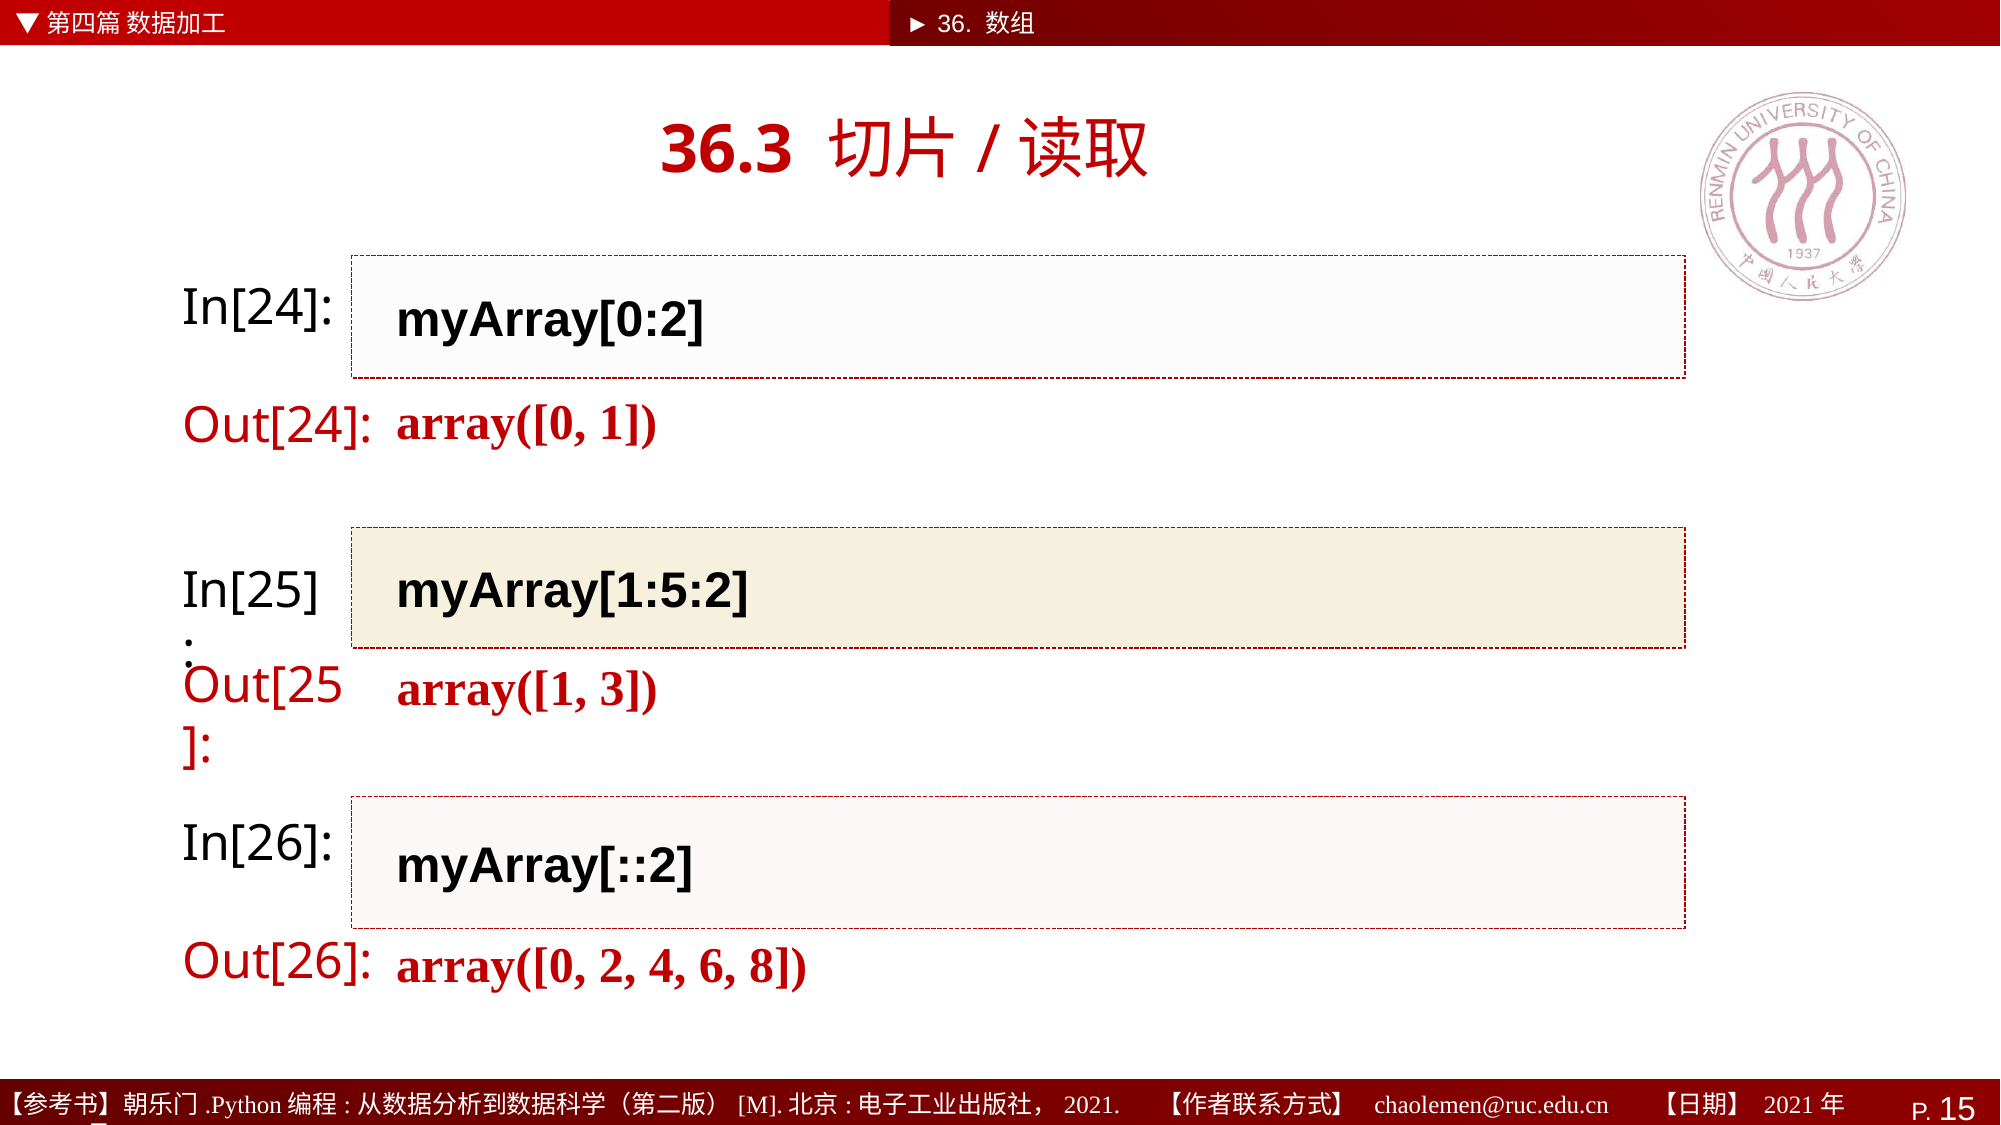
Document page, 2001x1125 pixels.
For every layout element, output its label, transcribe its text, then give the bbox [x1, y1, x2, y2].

text_box myArray[0:2] [348, 251, 1689, 382]
text_box array([1, 3]) [348, 649, 1667, 753]
text_box Out[26]: [167, 921, 348, 997]
text_box Out[24]: [167, 385, 348, 460]
list ▼第四篇 数据加工 [0, 0, 725, 43]
text_box In[25]: [167, 550, 337, 685]
list ► 36. 数组 [890, 0, 1249, 43]
text_box [351, 386, 1690, 491]
text_box myArray[::2] [348, 792, 1689, 933]
title 36.3 切片/读取 [101, 77, 1710, 214]
text_box In[26]: [167, 803, 351, 878]
text_box myArray[1:5:2] [348, 523, 1689, 652]
text_box Out[25]: [167, 645, 370, 781]
text_box array([0, 1]) [348, 367, 1667, 472]
text_box In[24]: [167, 267, 351, 342]
text_box array([0, 2, 4, 6, 8]) [348, 911, 1667, 1015]
picture [1696, 89, 1910, 304]
